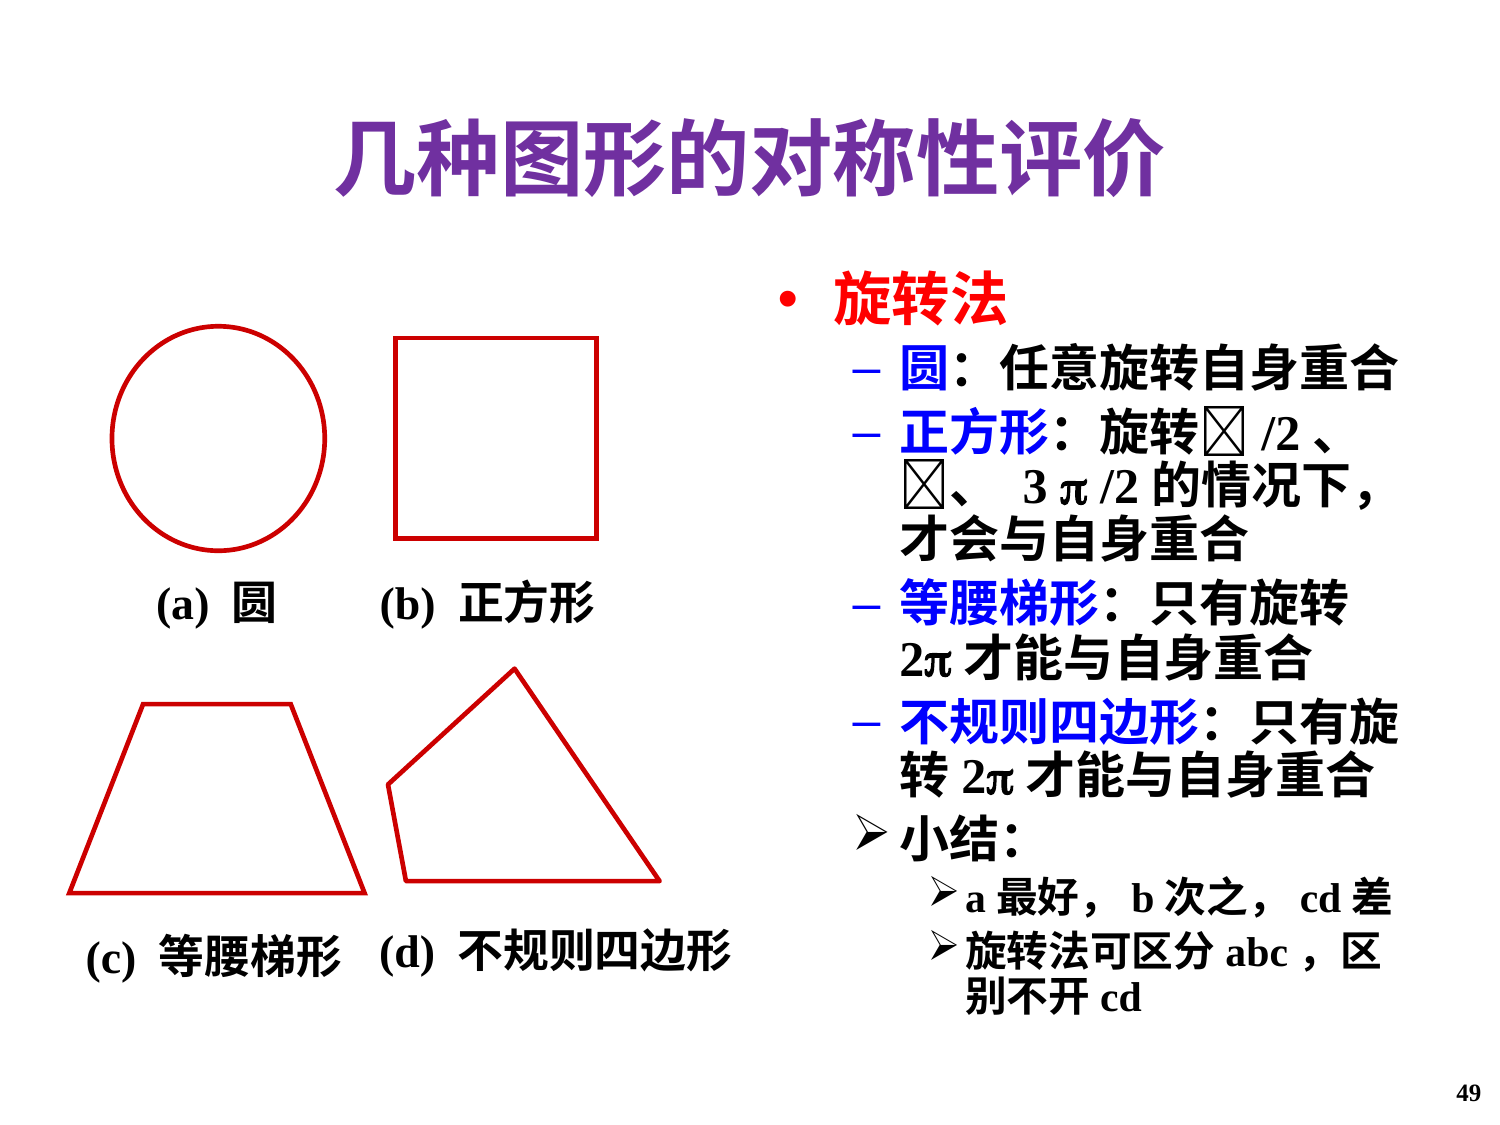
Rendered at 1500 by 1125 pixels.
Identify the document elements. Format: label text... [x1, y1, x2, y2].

text_box [387, 668, 660, 882]
title 几种图形的对称性评价 [49, 62, 1451, 250]
list 旋转法 圆：任意旋转自身重合 正方形：旋转/2、 、 3  /2的情况下，才会与自身重合 等腰梯形：只有旋转2才能与自身重合 不规则四边形：只有旋转2才能与自身重合 小结： a最好，b次之，cd差 旋转法可区分abc，区别不开cd [762, 262, 1425, 1059]
text_box [69, 704, 365, 894]
text_box (a) 圆 [141, 566, 293, 636]
text_box [111, 326, 325, 551]
text_box (b) 正方形 [364, 566, 611, 636]
slide_number 49 [1146, 1061, 1497, 1122]
text_box [395, 337, 597, 539]
text_box (d) 不规则四边形 [364, 914, 748, 985]
text_box (c) 等腰梯形 [70, 920, 357, 991]
